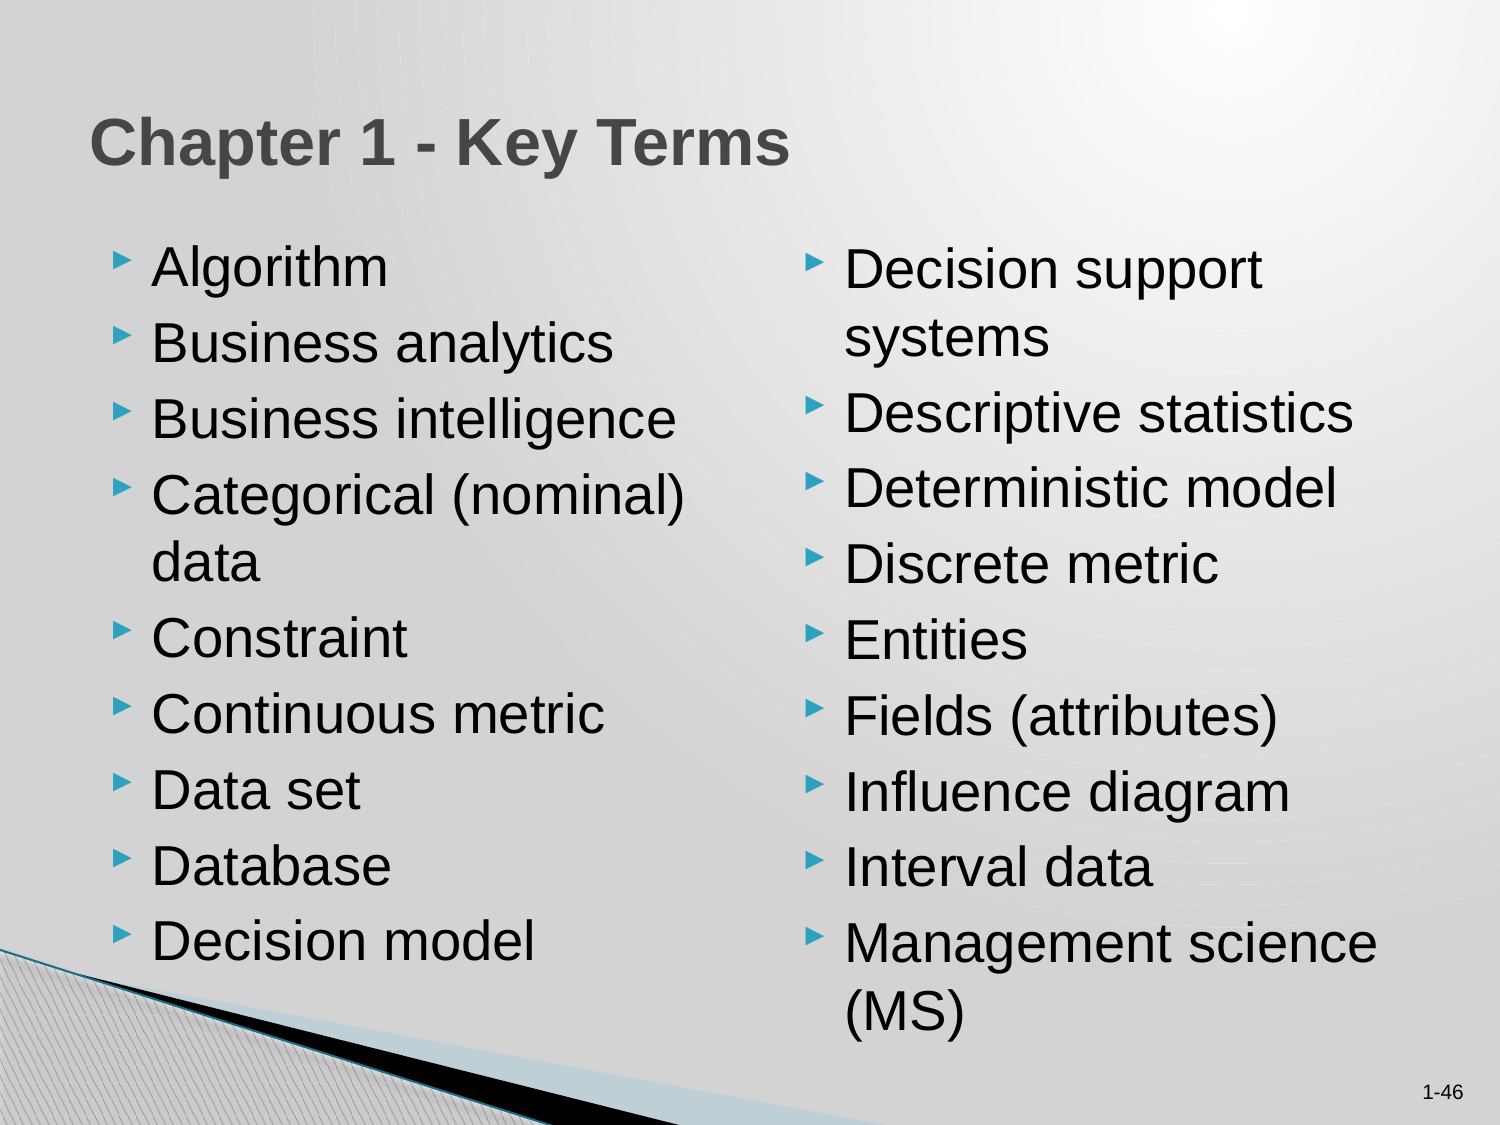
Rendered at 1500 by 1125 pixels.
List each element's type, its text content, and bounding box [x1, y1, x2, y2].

slide_number 1-46 [1362, 1051, 1479, 1112]
text_box Decision support systems Descriptive statistics Deterministic model Discrete metric Entities Fields (attributes) Influence diagram Interval data Management science (MS) [769, 224, 1418, 988]
title Chapter 1 - Key Terms [75, 45, 1425, 233]
list Algorithm Business analytics Business intelligence Categorical (nominal) data Constraint Continuous metric Data set Database Decision model [76, 233, 726, 986]
